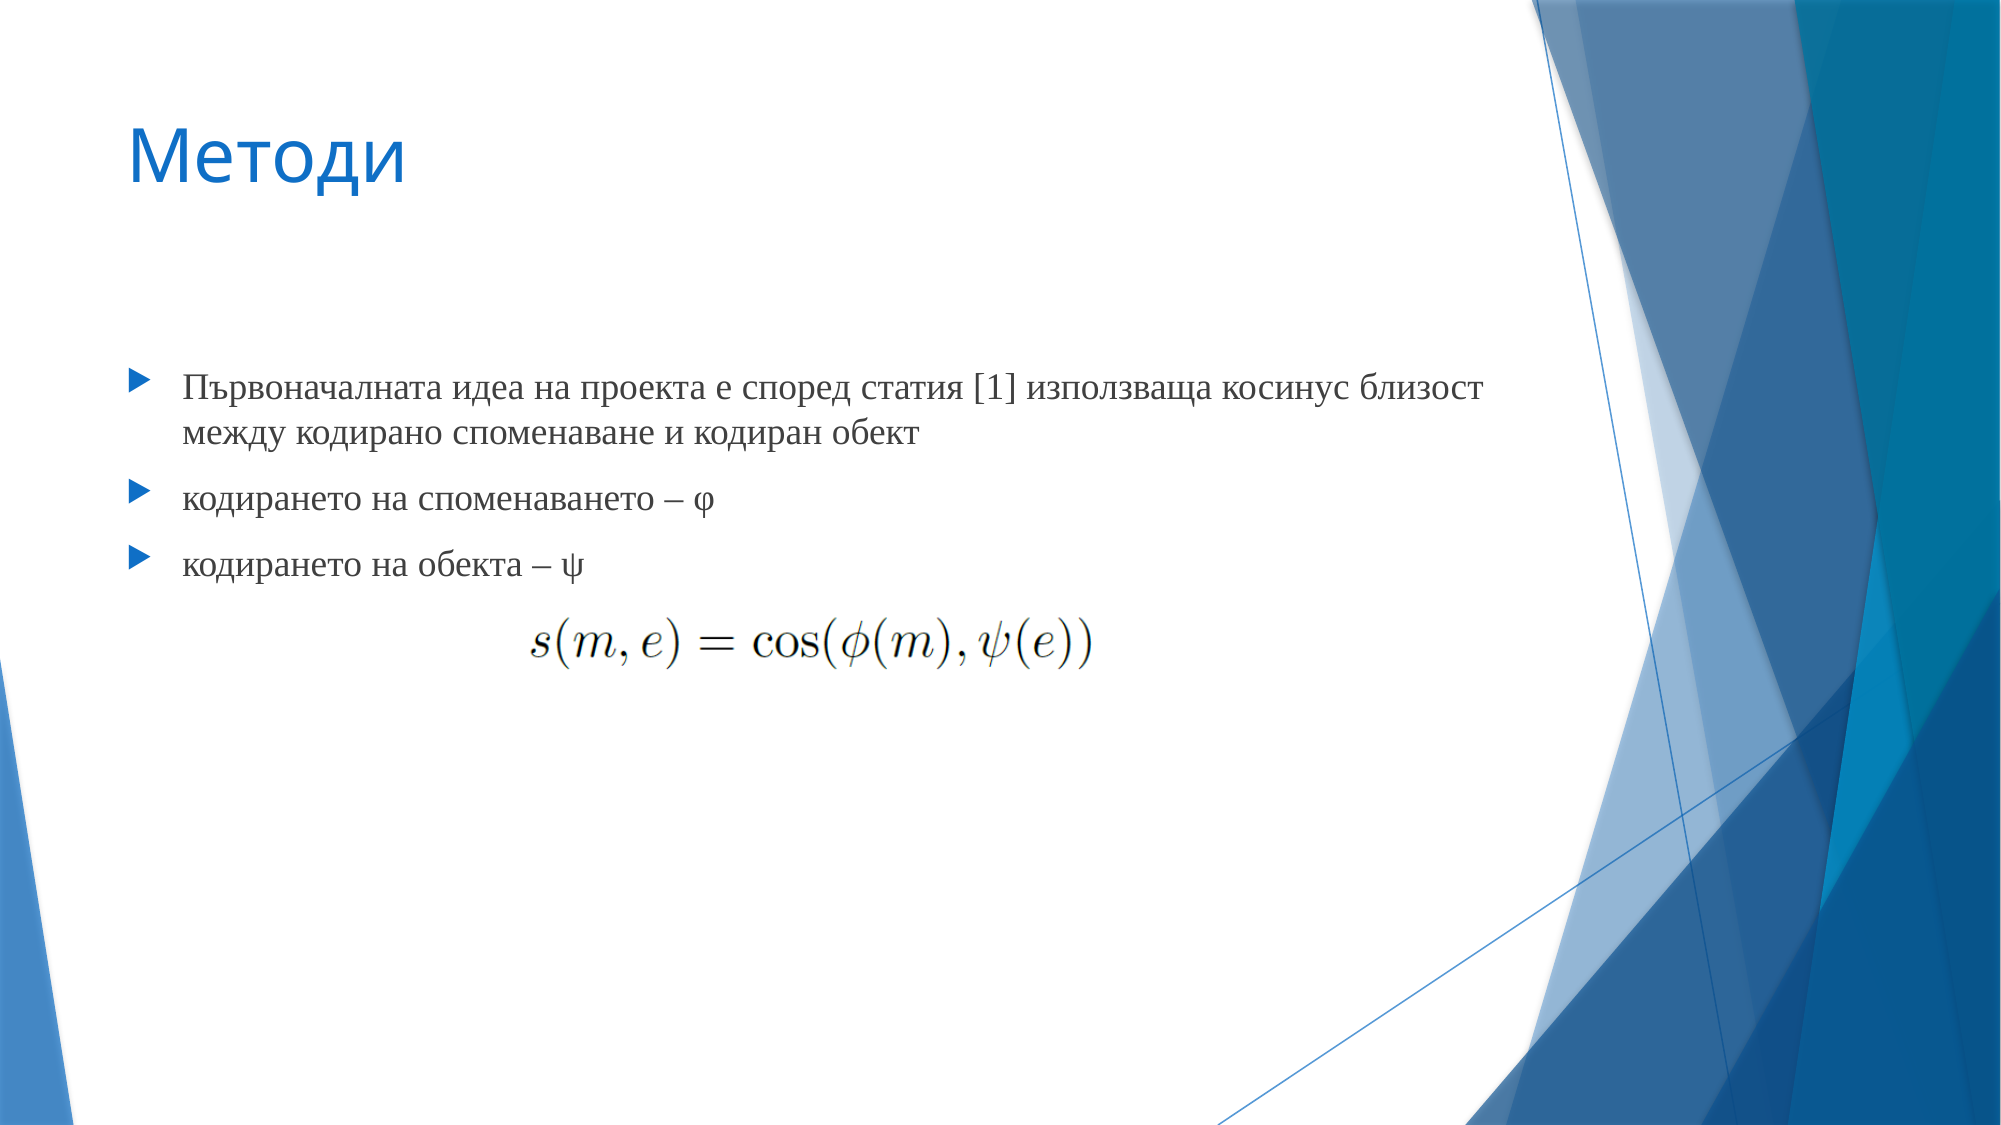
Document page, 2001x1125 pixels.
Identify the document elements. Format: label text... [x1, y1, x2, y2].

list Първоначалната идеа на проекта е според статия [1] използваща косинус близост между кодирано споменаване и кодиран обект кодирането на споменаването – φ кодирането на обекта – ψ [111, 354, 1522, 992]
title Методи [111, 99, 1522, 317]
picture [478, 594, 1137, 711]
